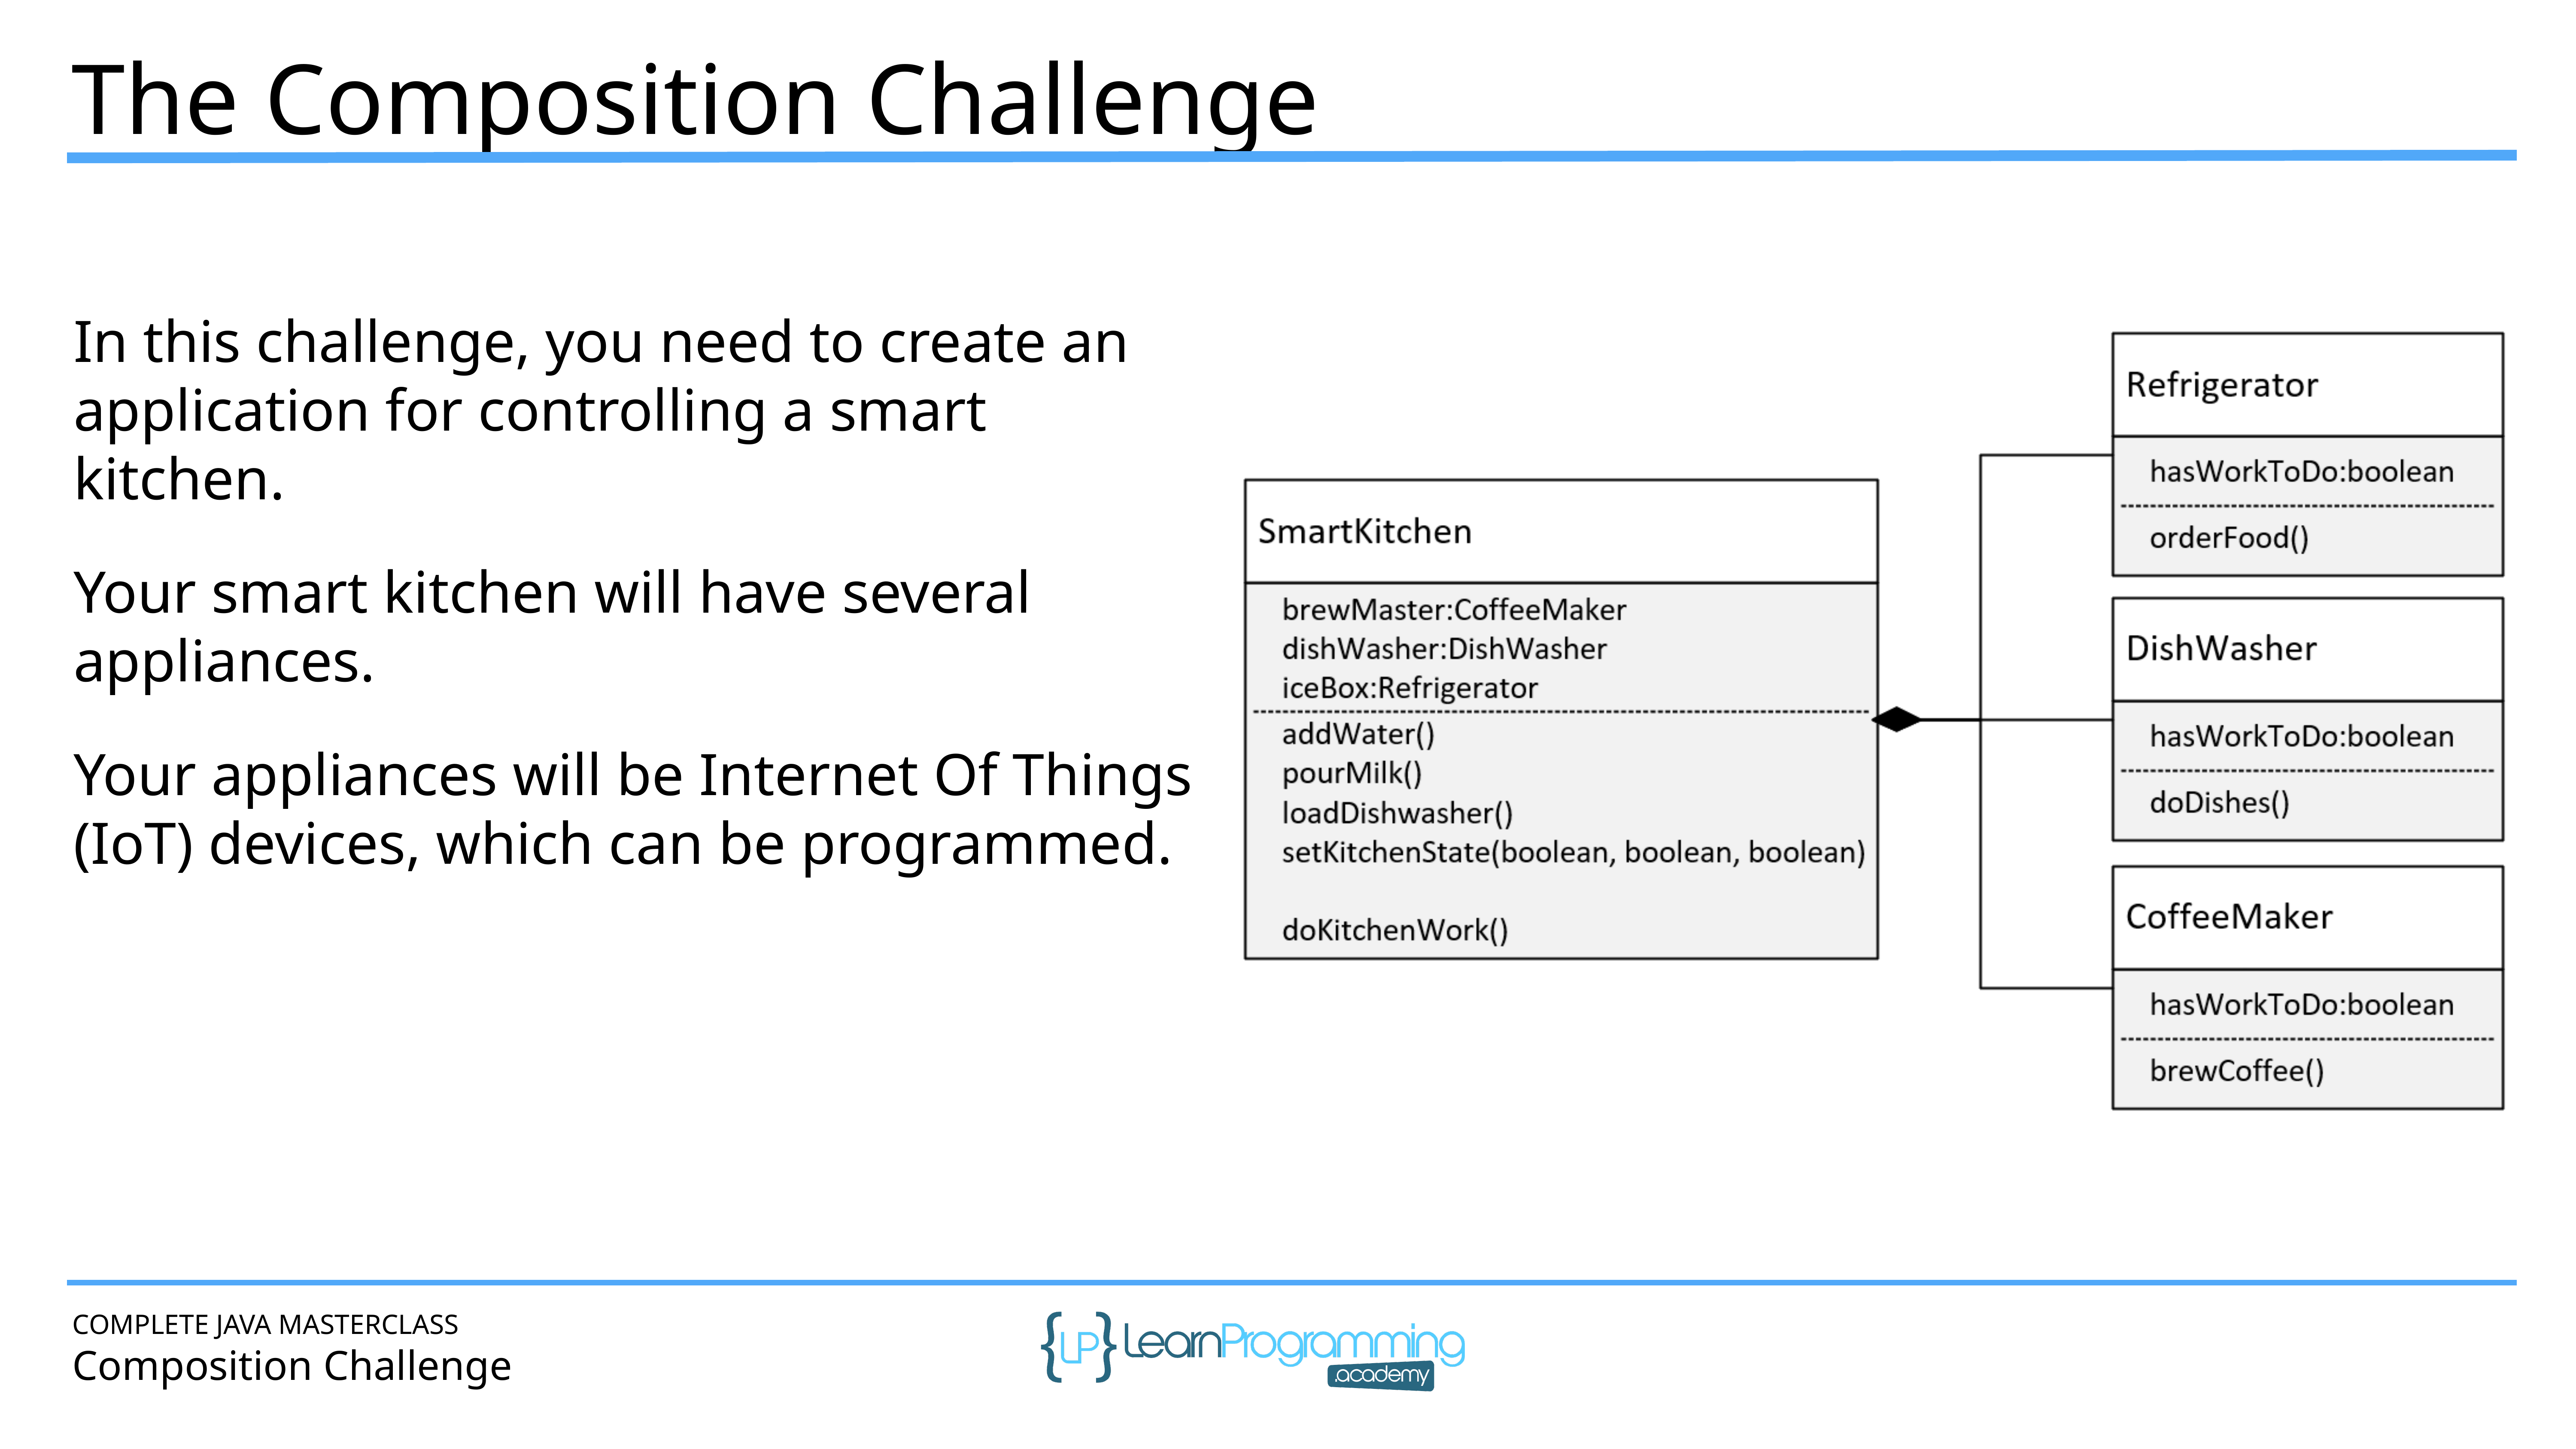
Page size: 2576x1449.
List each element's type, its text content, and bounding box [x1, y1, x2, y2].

text_box COMPLETE JAVA MASTERCLASS Composition Challenge [67, 1302, 1030, 1394]
text_box The Composition Challenge [66, 32, 1325, 159]
picture [1233, 328, 2517, 1121]
picture [1032, 1302, 1477, 1400]
text_box In this challenge, you need to create an application for controlling a smart kitchen. Your smart kitchen will have several appliances. Your appliances will be Internet Of Things (IoT) devices, which can be programmed. [67, 301, 1212, 1139]
